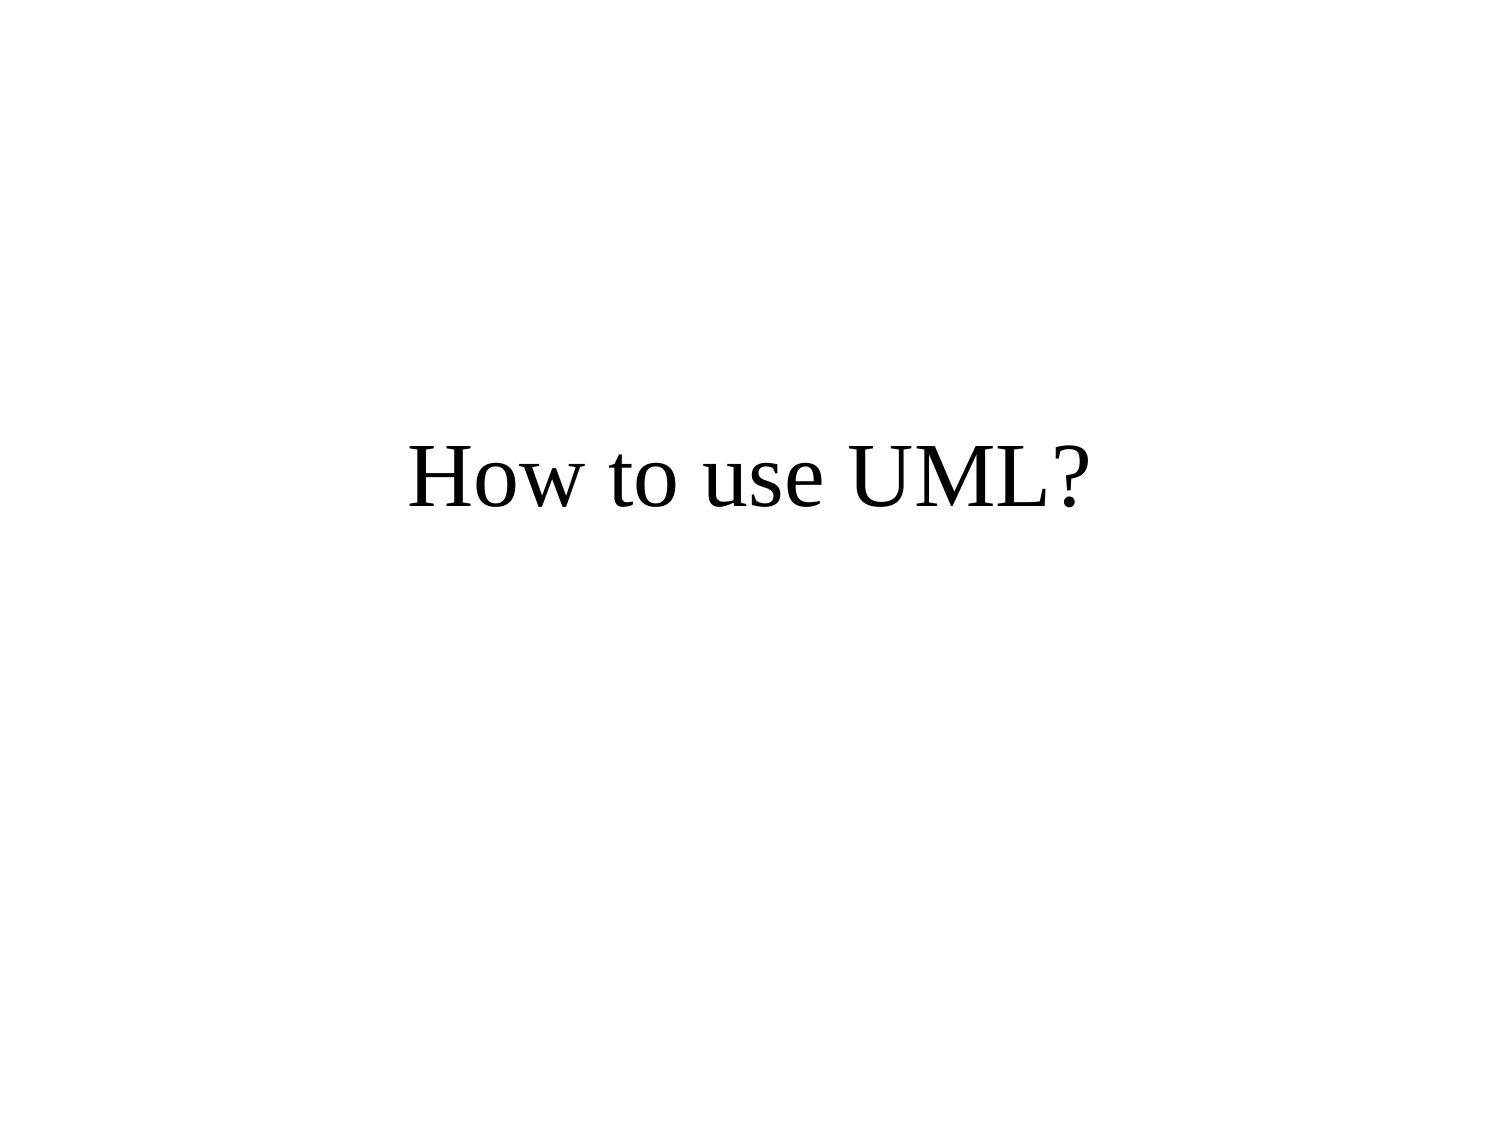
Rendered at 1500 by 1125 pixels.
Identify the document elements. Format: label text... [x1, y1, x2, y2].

title How to use UML? [112, 349, 1388, 591]
